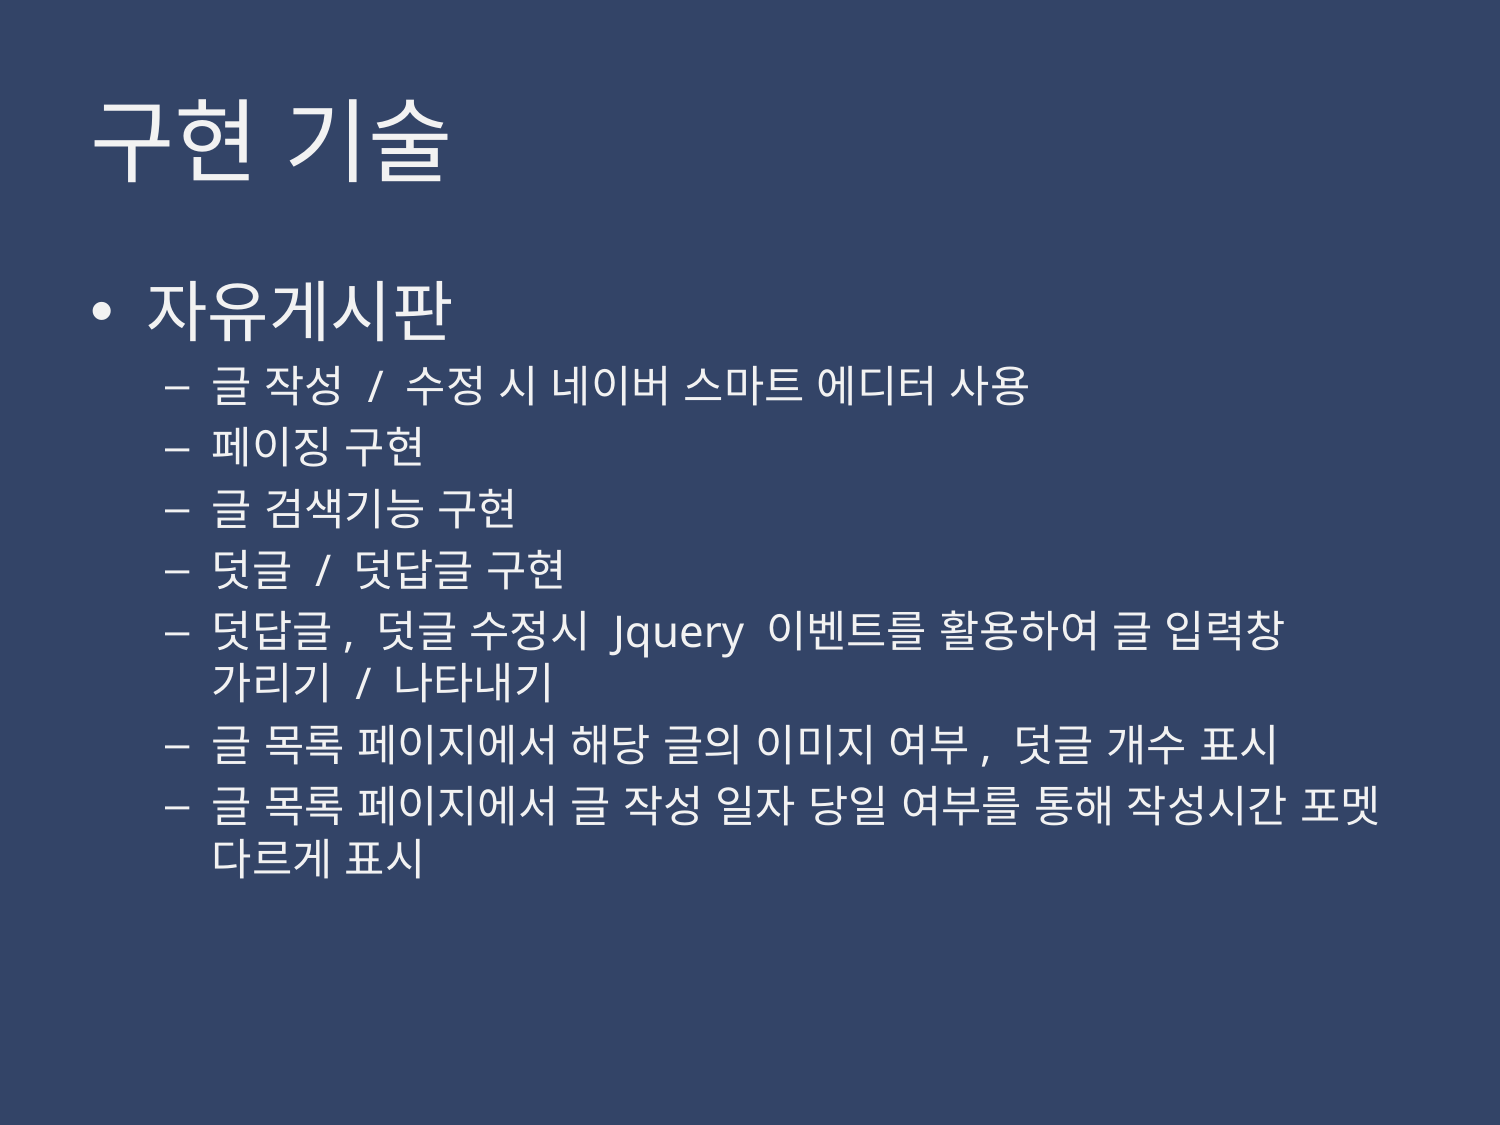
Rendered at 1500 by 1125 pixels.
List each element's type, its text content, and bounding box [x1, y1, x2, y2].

list 자유게시판 글 작성 / 수정 시 네이버 스마트 에디터 사용 페이징 구현 글 검색기능 구현 덧글 / 덧답글 구현 덧답글, 덧글 수정시 Jquery 이벤트를 활용하여 글 입력창 가리기 / 나타내기 글 목록 페이지에서 해당 글의 이미지 여부, 덧글 개수 표시 글 목록 페이지에서 글 작성 일자 당일 여부를 통해 작성시간 포멧 다르게 표시 [75, 262, 1425, 1071]
title 구현 기술 [75, 45, 1425, 233]
